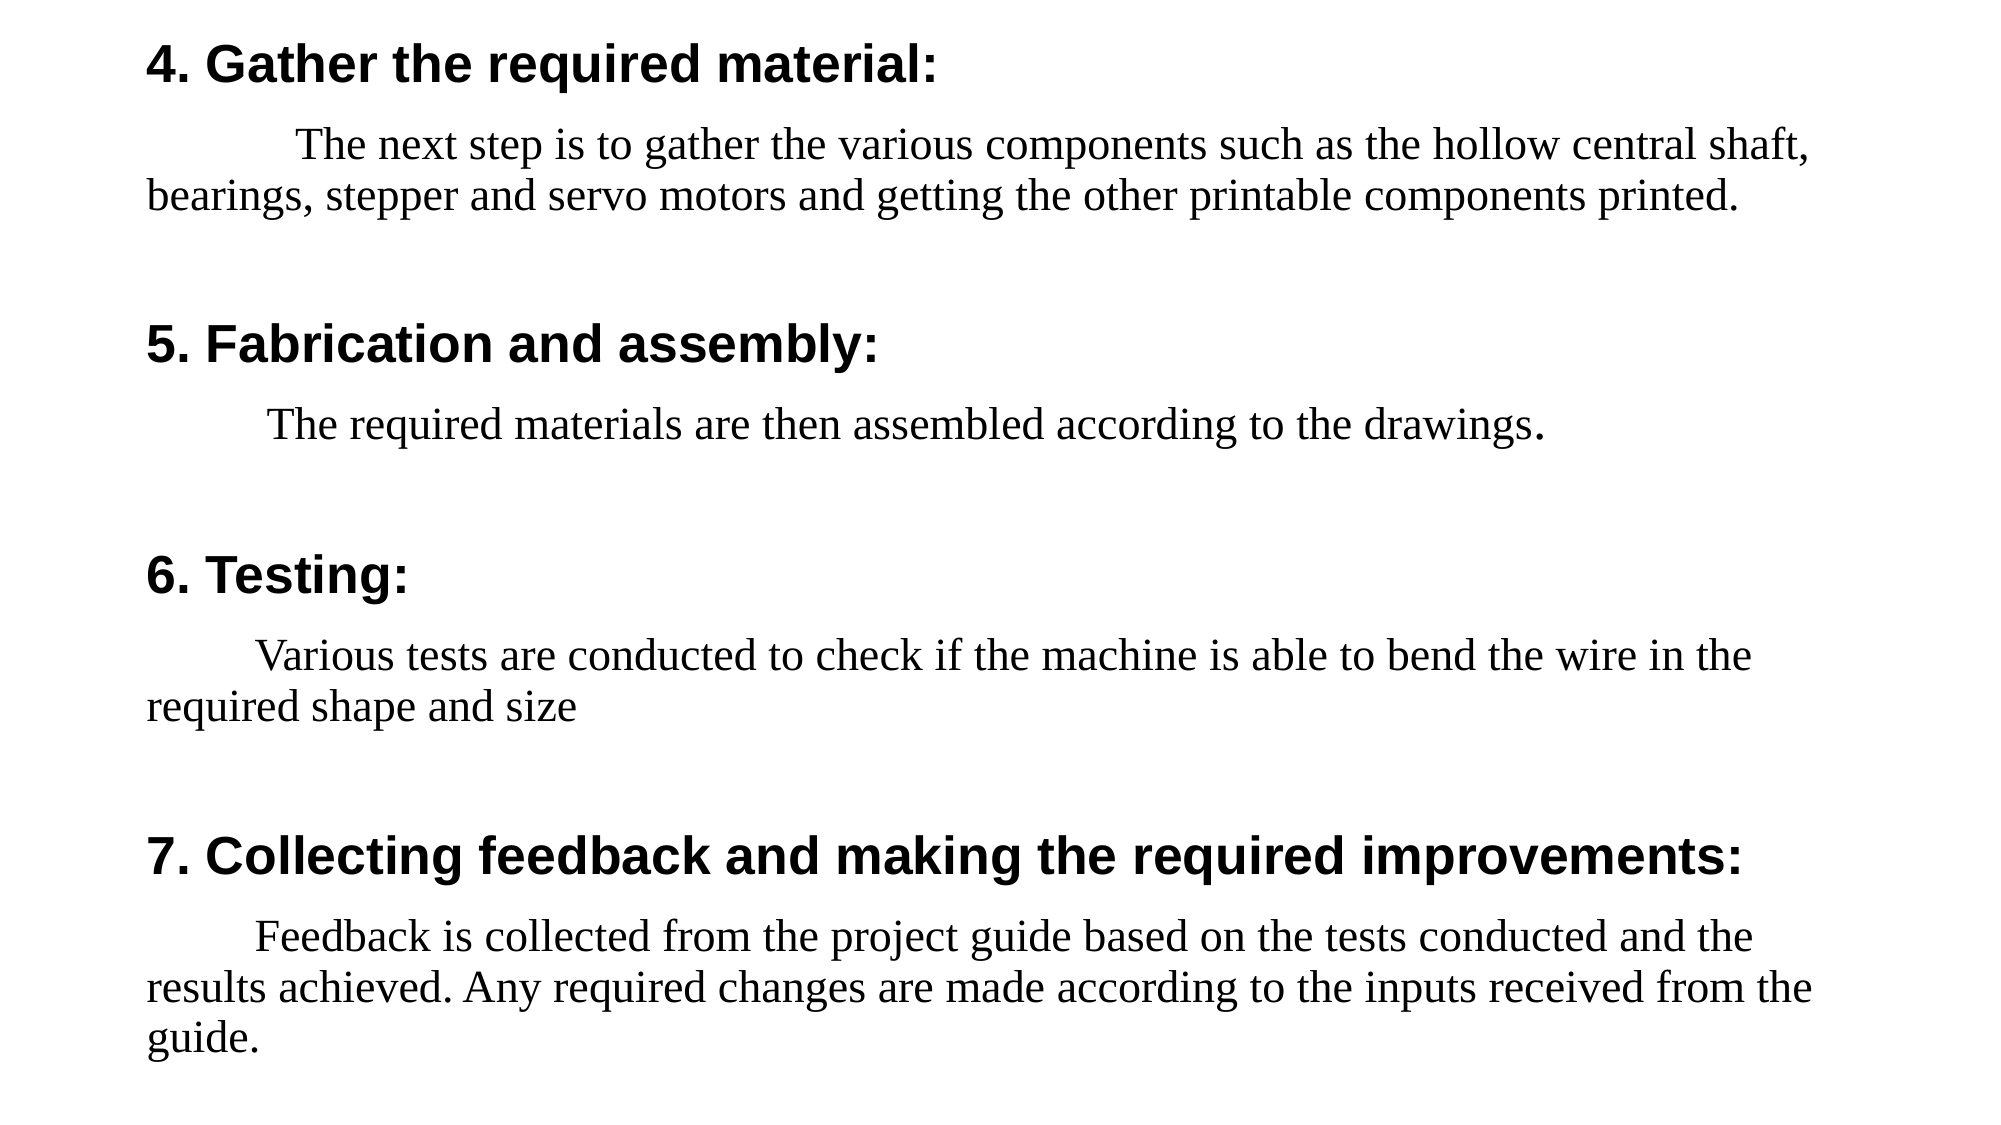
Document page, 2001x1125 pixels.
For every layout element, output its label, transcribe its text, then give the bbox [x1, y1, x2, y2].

list 4. Gather the required material: The next step is to gather the various components such as the hollow central shaft, bearings, stepper and servo motors and getting the other printable components printed. 5. Fabrication and assembly: The required materials are then assembled according to the drawings. 6. Testing: Various tests are conducted to check if the machine is able to bend the wire in the required shape and size 7. Collecting feedback and making the required improvements: Feedback is collected from the project guide based on the tests conducted and the results achieved. Any required changes are made according to the inputs received from the guide. [131, 28, 1857, 1091]
